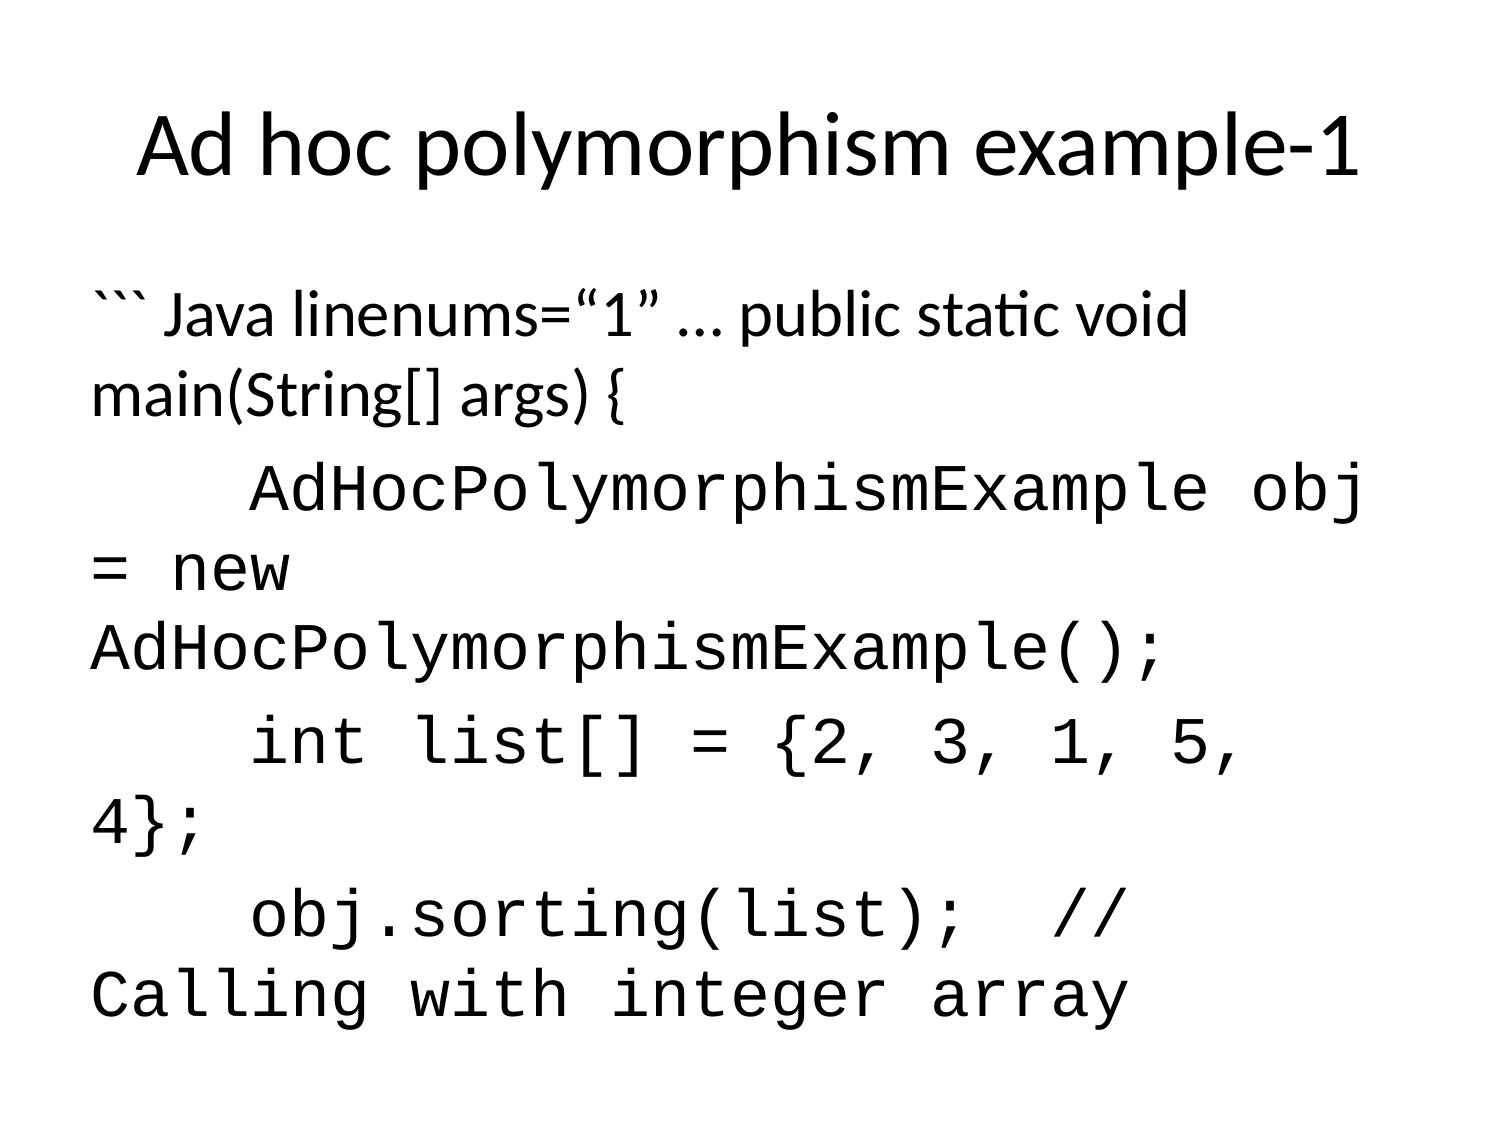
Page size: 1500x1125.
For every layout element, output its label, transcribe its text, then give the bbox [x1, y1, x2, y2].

title Ad hoc polymorphism example-1 [75, 45, 1425, 233]
list ``` Java linenums=“1” … public static void main(String[] args) { AdHocPolymorphismExample obj = new AdHocPolymorphismExample(); int list[] = {2, 3, 1, 5, 4}; obj.sorting(list); // Calling with integer array String[] names = {"rama", "raja", "shyam", "seeta"}; obj.sorting(names); // Calling with String array } } --- ## Pure polymorphism - The pure polymorphism is a technique used to define the same method with the same arguments but different implementations. - In a java programming language, pure polymorphism carried out with - a method overriding concept. --- ## Pure polymorphism - In pure polymorphism, the method binding happens at run time. - Pure polymorphism is also known as run-time polymorphism. - Every function call binding with the respective overridden method based on the object reference. - When a child class has a definition for a member function of the parent class, - the parent class function is said to be overridden. --- ## Pure polymorphism - The pure polymorphism implemented in the inheritance concept only. --- ## Pure polymorphism example-1 ``` Java linenums="1" class ParentClass{ int num = 10; void showData() { System.out.println("Inside ParentClass showData() method"); System.out.println("num = " + num); } } [75, 262, 1425, 1005]
